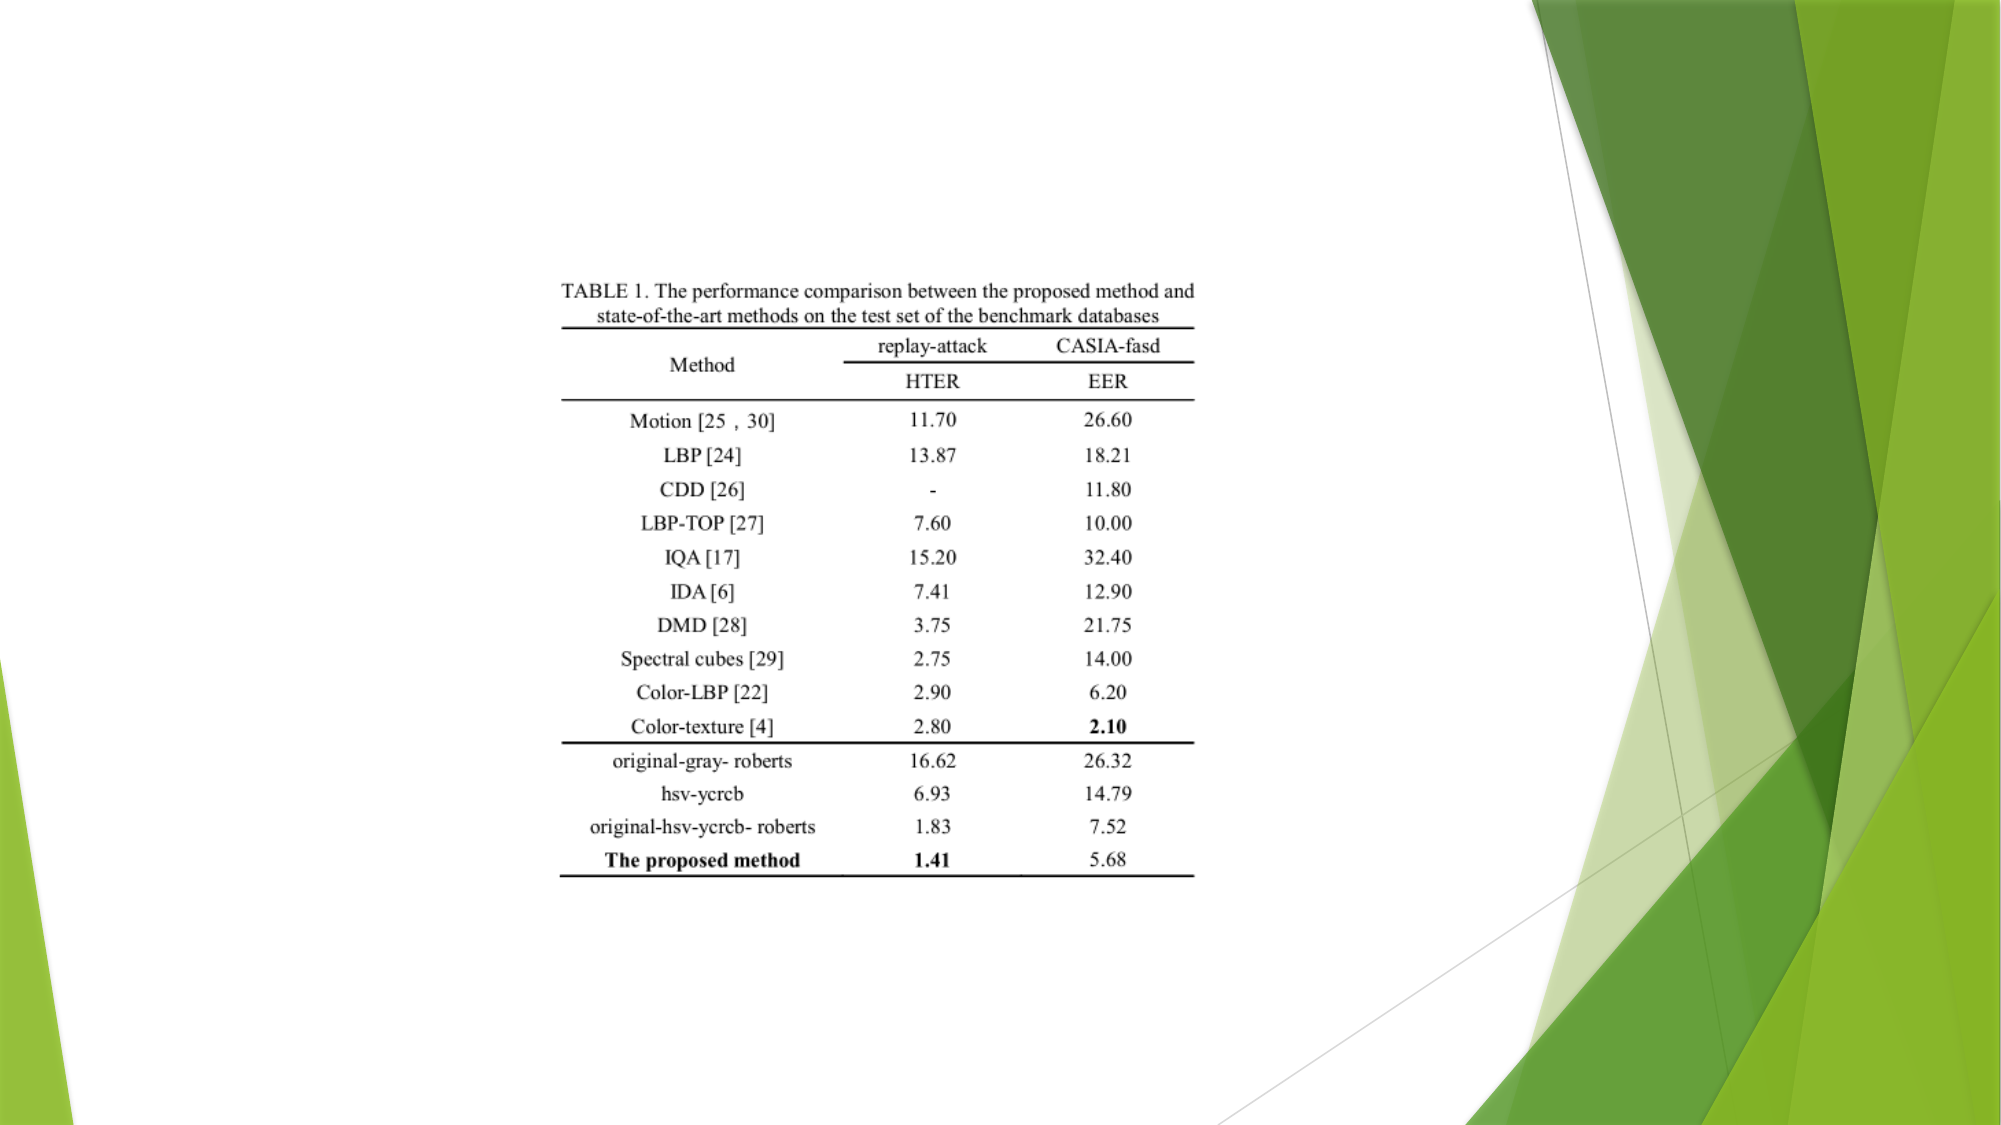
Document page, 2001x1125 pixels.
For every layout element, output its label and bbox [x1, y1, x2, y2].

list [512, 264, 1225, 903]
